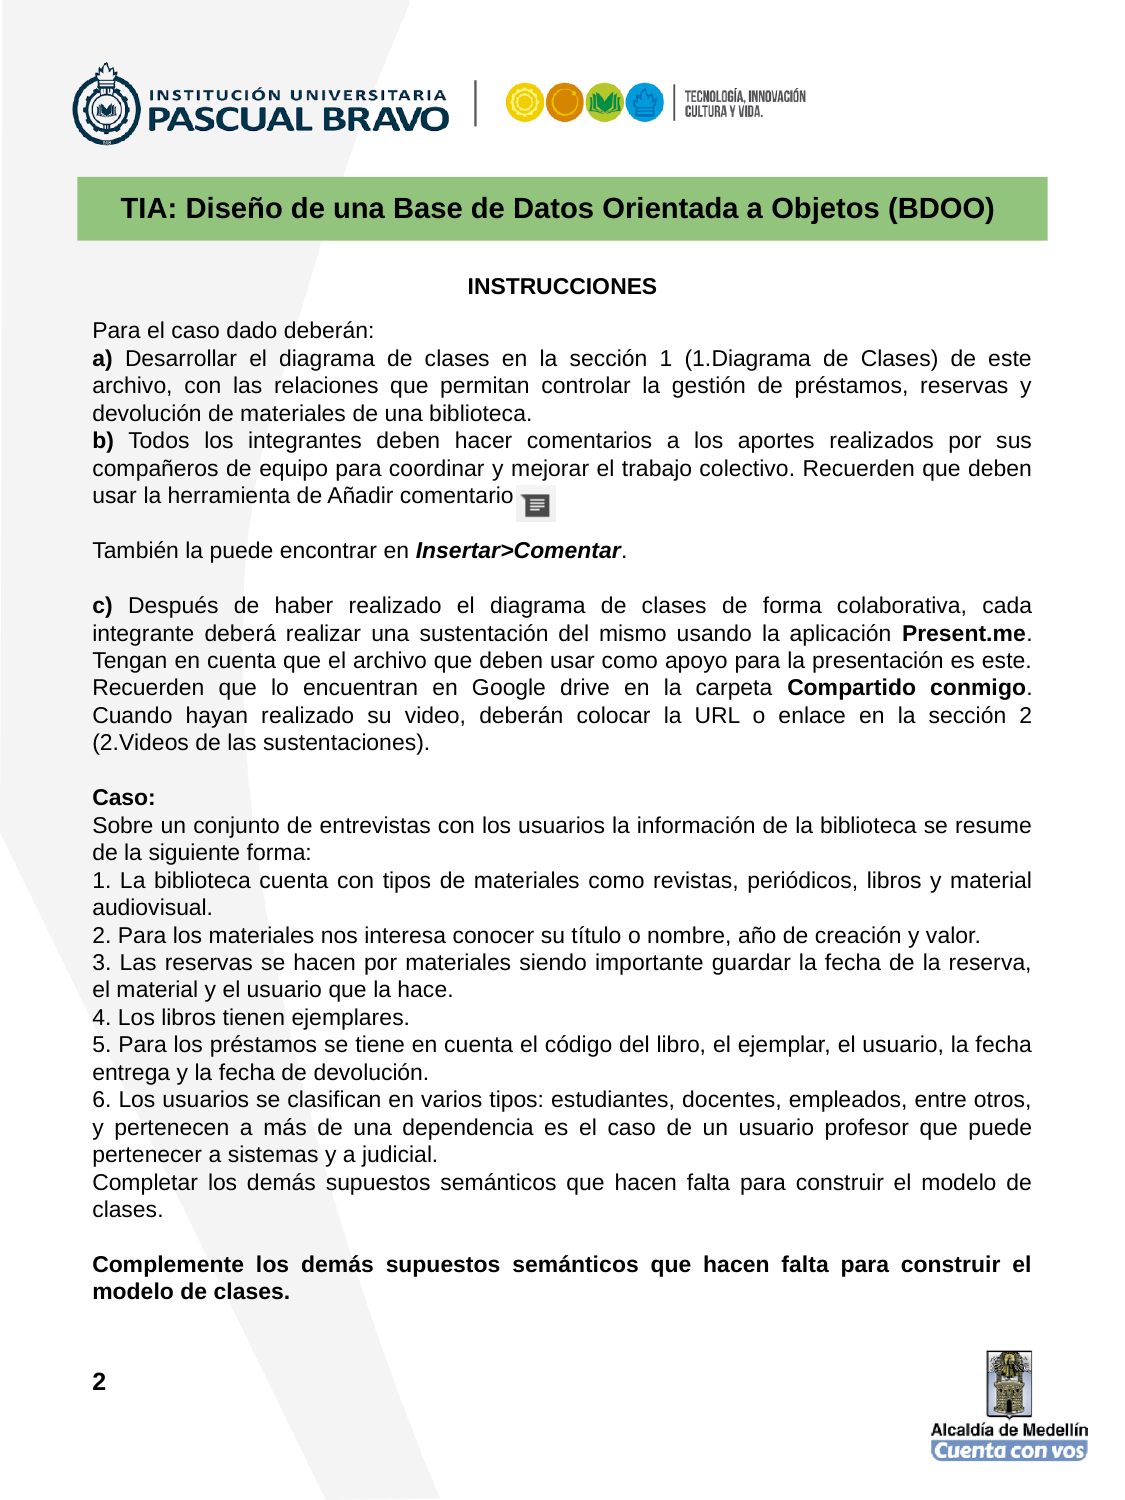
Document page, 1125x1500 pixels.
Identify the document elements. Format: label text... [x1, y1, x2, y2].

picture [0, 0, 1125, 1500]
slide_number 2 [77, 1340, 155, 1421]
title TIA: Diseño de una Base de Datos Orientada a Objetos (BDOO) [77, 176, 1048, 241]
list INSTRUCCIONES Para el caso dado deberán: a) Desarrollar el diagrama de clases en la sección 1 (1.Diagrama de Clases) de este archivo, con las relaciones que permitan controlar la gestión de préstamos, reservas y devolución de materiales de una biblioteca. b) Todos los integrantes deben hacer comentarios a los aportes realizados por sus compañeros de equipo para coordinar y mejorar el trabajo colectivo. Recuerden que deben usar la herramienta de Añadir comentario También la puede encontrar en Insertar>Comentar. c) Después de haber realizado el diagrama de clases de forma colaborativa, cada integrante deberá realizar una sustentación del mismo usando la aplicación Present.me. Tengan en cuenta que el archivo que deben usar como apoyo para la presentación es este. Recuerden que lo encuentran en Google drive en la carpeta Compartido conmigo. Cuando hayan realizado su video, deberán colocar la URL o enlace en la sección 2 (2.Videos de las sustentaciones). Caso: Sobre un conjunto de entrevistas con los usuarios la información de la biblioteca se resume de la siguiente forma: 1. La biblioteca cuenta con tipos de materiales como revistas, periódicos, libros y material audiovisual. 2. Para los materiales nos interesa conocer su título o nombre, año de creación y valor. 3. Las reservas se hacen por materiales siendo importante guardar la fecha de la reserva, el material y el usuario que la hace. 4. Los libros tienen ejemplares. 5. Para los préstamos se tiene en cuenta el código del libro, el ejemplar, el usuario, la fecha entrega y la fecha de devolución. 6. Los usuarios se clasifican en varios tipos: estudiantes, docentes, empleados, entre otros, y pertenecen a más de una dependencia es el caso de un usuario profesor que puede pertenecer a sistemas y a judicial. Completar los demás supuestos semánticos que hacen falta para construir el modelo de clases. Complemente los demás supuestos semánticos que hacen falta para construir el modelo de clases. [77, 262, 1048, 1421]
